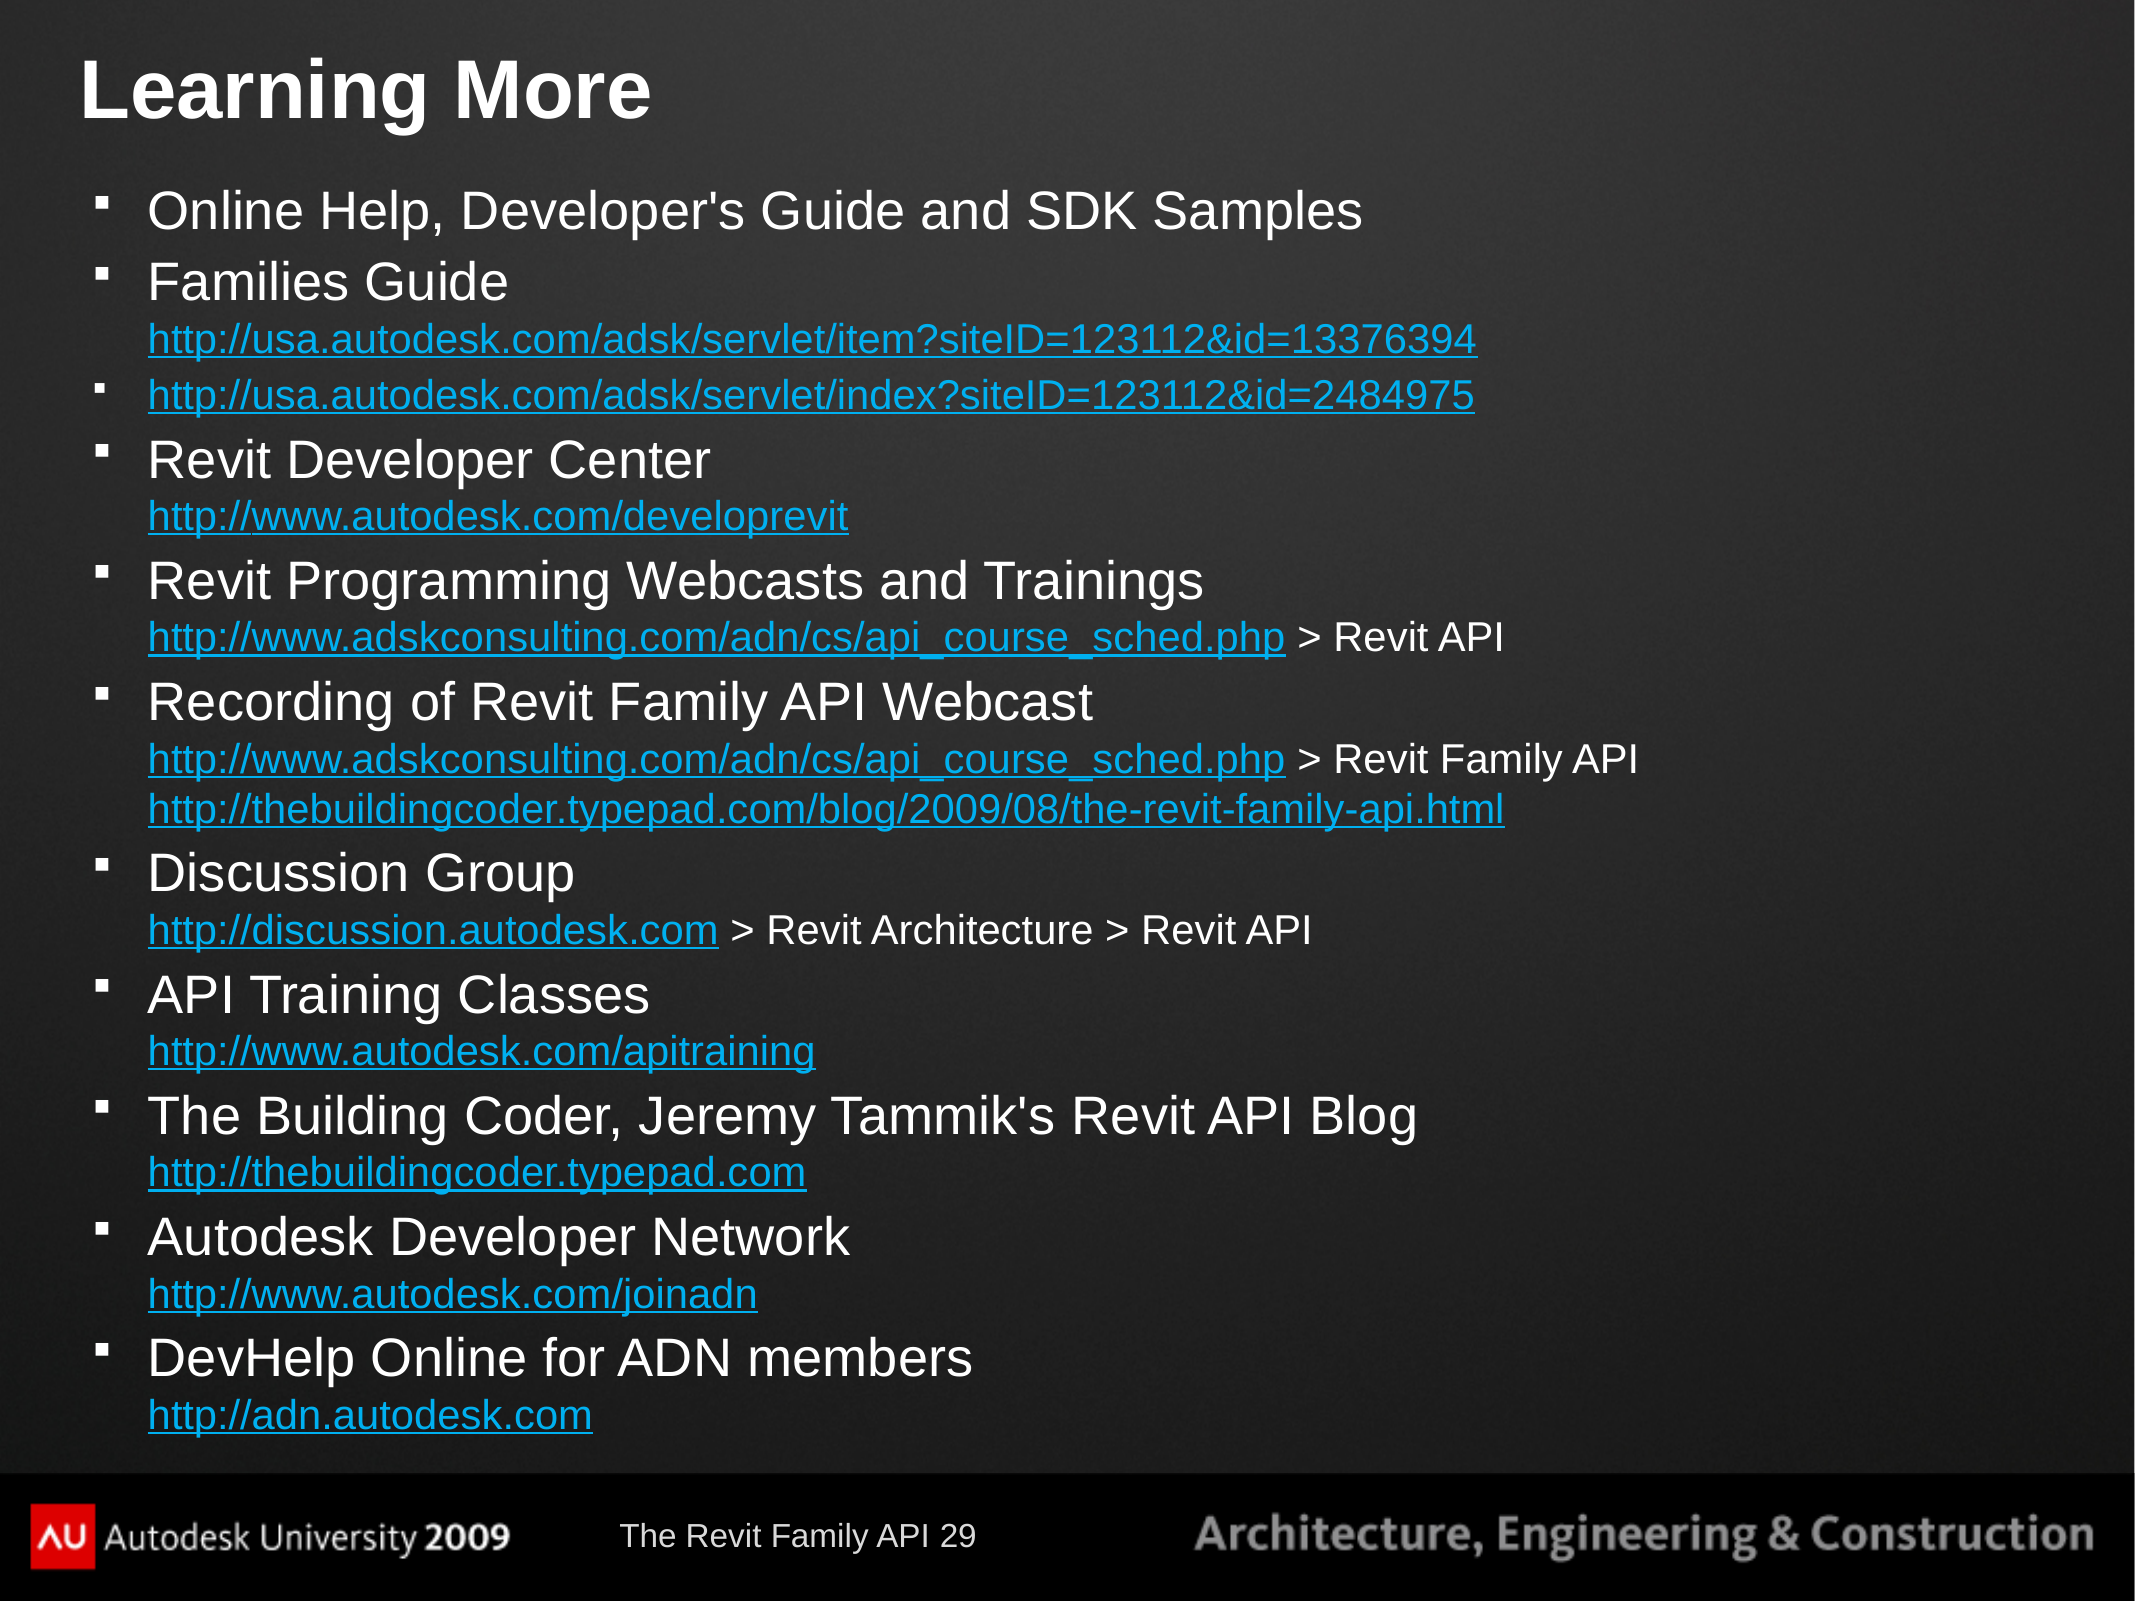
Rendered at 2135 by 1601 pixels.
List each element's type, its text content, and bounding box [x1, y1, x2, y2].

picture [0, 0, 2135, 1601]
title Learning More [79, 12, 2010, 159]
list Online Help, Developer's Guide and SDK Samples Families Guide http://usa.autodesk.com/adsk/servlet/item?siteID=123112&id=13376394 http://usa.autodesk.com/adsk/servlet/index?siteID=123112&id=2484975 Revit Developer Center http://www.autodesk.com/developrevit Revit Programming Webcasts and Trainings http://www.adskconsulting.com/adn/cs/api_course_sched.php > Revit API Recording of Revit Family API Webcast http://www.adskconsulting.com/adn/cs/api_course_sched.php > Revit Family API http://thebuildingcoder.typepad.com/blog/2009/08/the-revit-family-api.html Discussion Group http://discussion.autodesk.com > Revit Architecture > Revit API API Training Classes http://www.autodesk.com/apitraining The Building Coder, Jeremy Tammik's Revit API Blog http://thebuildingcoder.typepad.com Autodesk Developer Network http://www.autodesk.com/joinadn DevHelp Online for ADN members http://adn.autodesk.com [91, 174, 1981, 1476]
